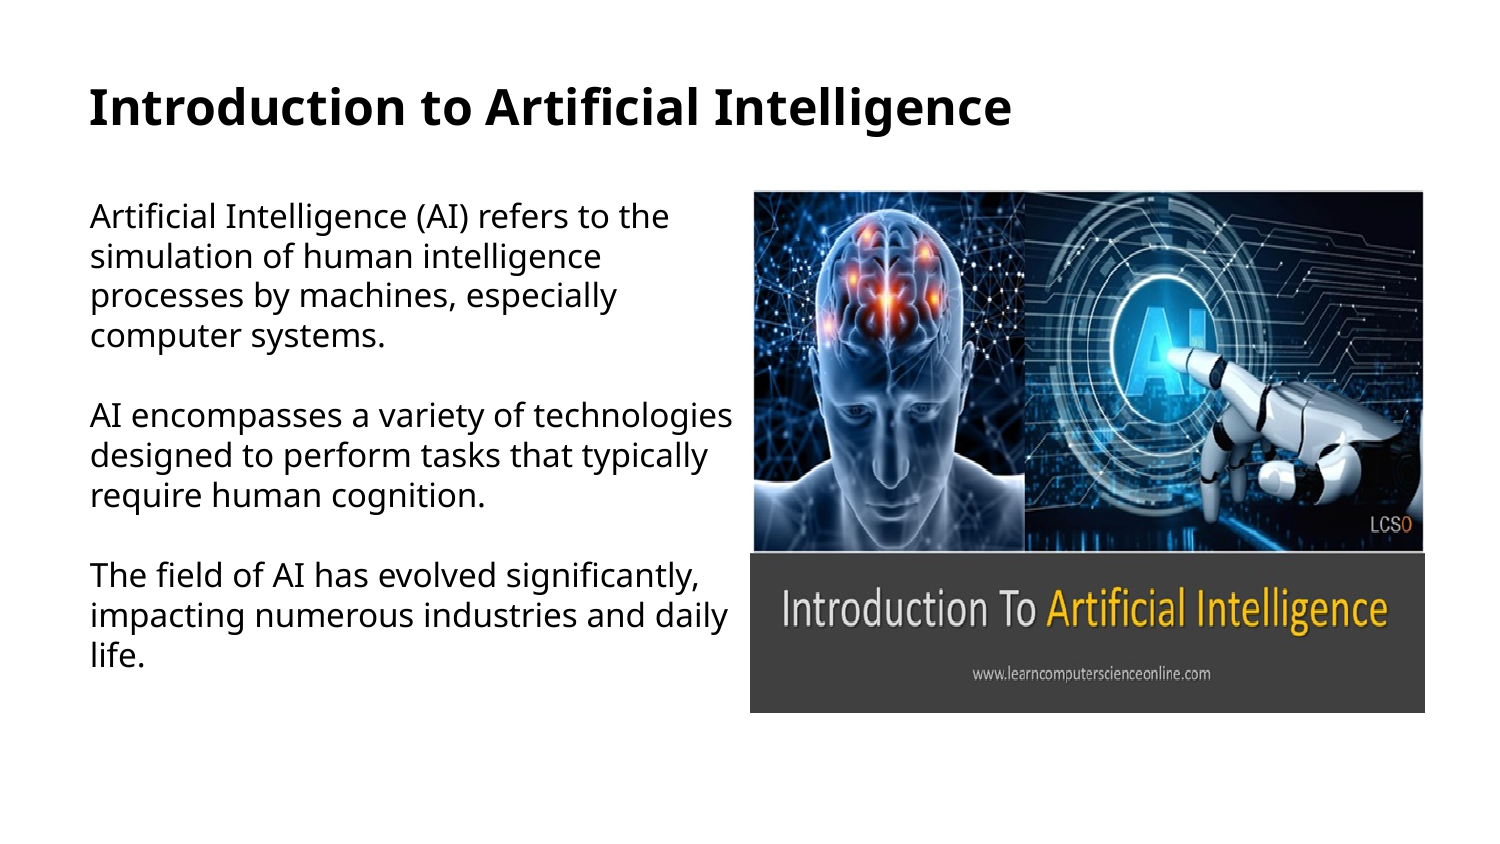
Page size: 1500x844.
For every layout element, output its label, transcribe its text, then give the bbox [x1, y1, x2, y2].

picture [749, 187, 1425, 713]
text_box Introduction to Artificial Intelligence [74, 37, 1425, 173]
text_box Artificial Intelligence (AI) refers to the simulation of human intelligence processes by machines, especially computer systems. AI encompasses a variety of technologies designed to perform tasks that typically require human cognition. The field of AI has evolved significantly, impacting numerous industries and daily life. [74, 187, 749, 713]
